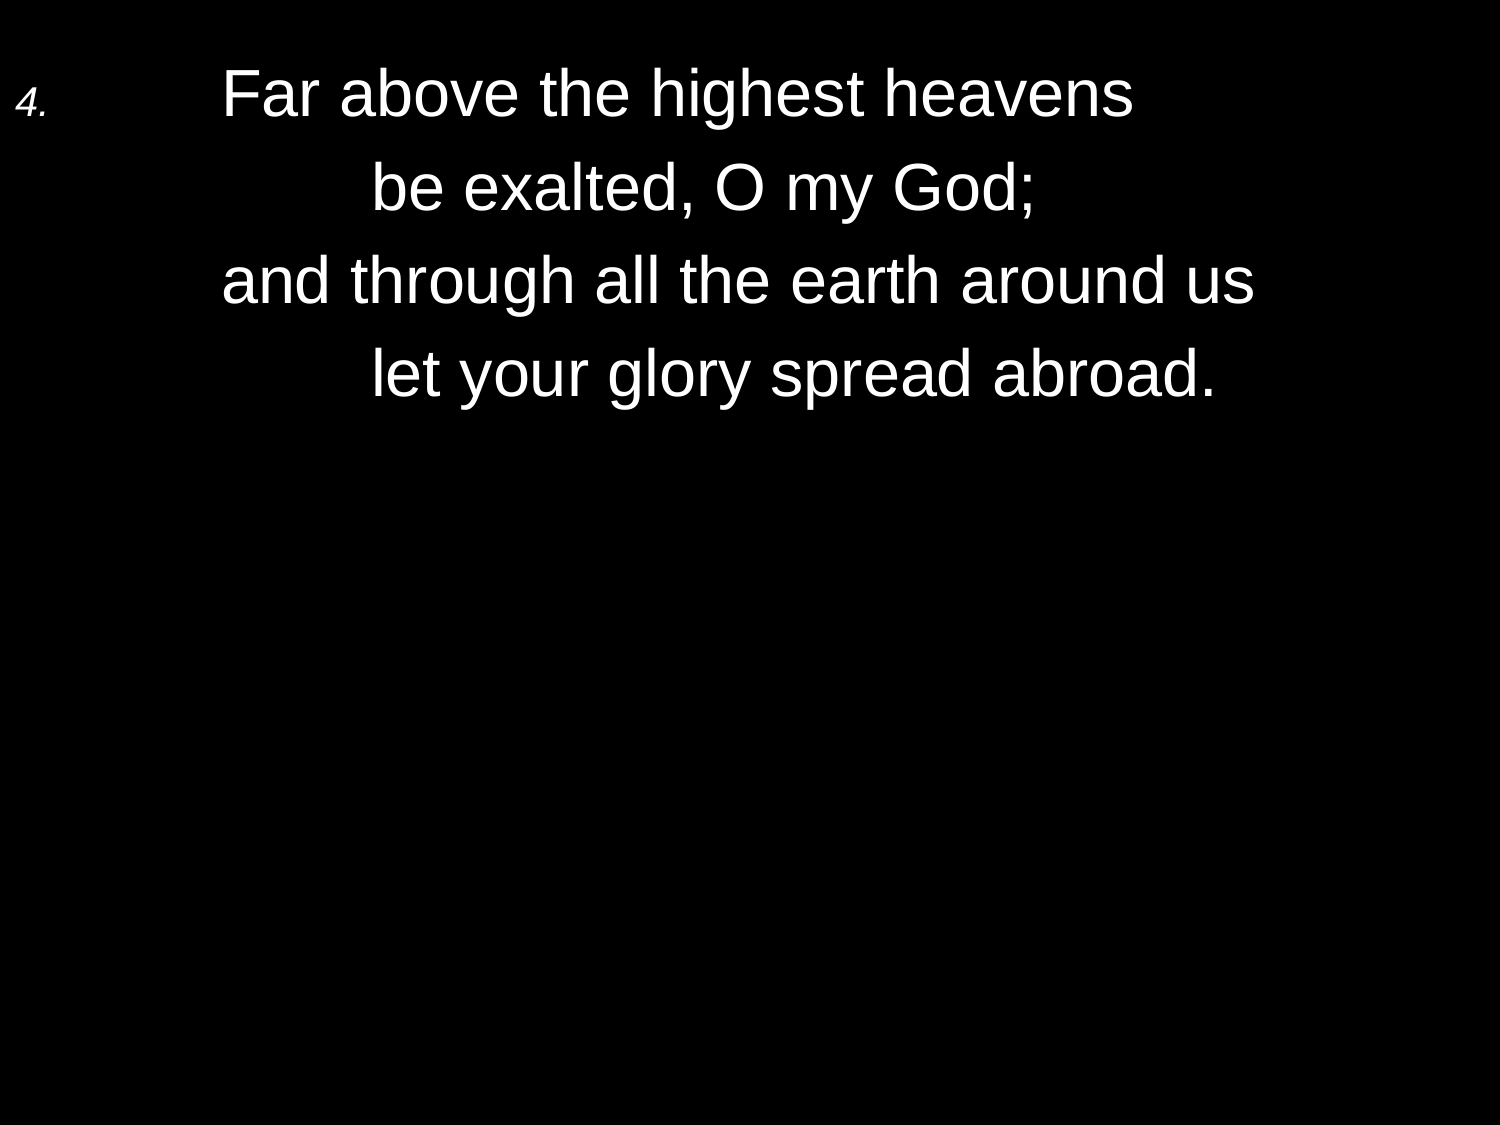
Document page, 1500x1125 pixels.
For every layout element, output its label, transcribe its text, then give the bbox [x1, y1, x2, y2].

list 4. Far above the highest heavens be exalted, O my God; and through all the earth around us let your glory spread abroad. [0, 42, 1500, 1047]
